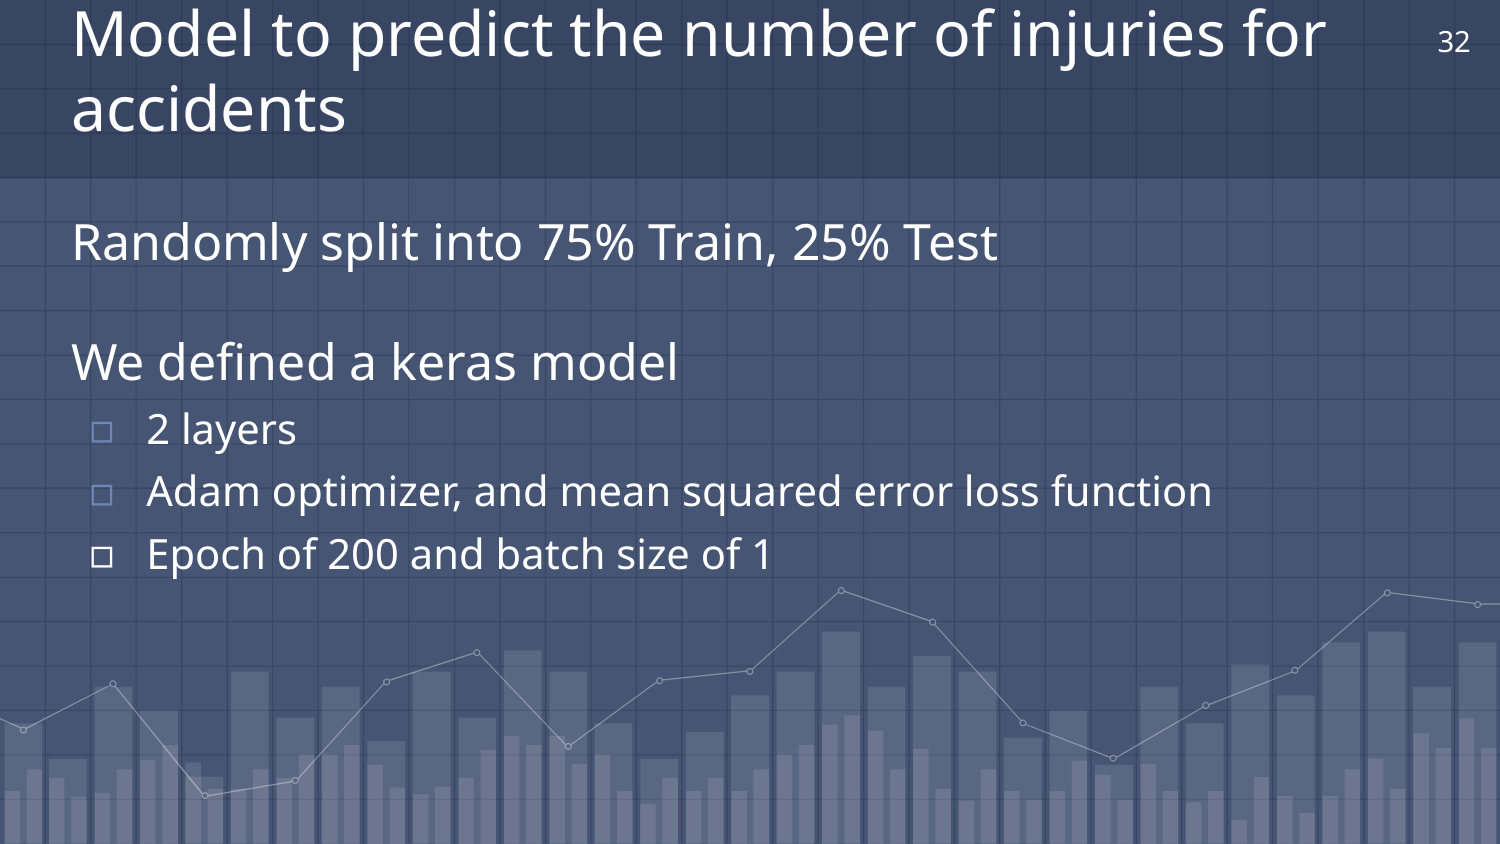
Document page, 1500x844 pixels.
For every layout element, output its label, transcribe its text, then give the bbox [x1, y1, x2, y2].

title Model to predict the number of injuries for accidents [56, 18, 1463, 159]
slide_number ‹#› [1408, 0, 1500, 88]
text_box Randomly split into 75% Train, 25% Test We defined a keras model 2 layers Adam optimizer, and mean squared error loss function Epoch of 200 and batch size of 1 [56, 195, 1357, 729]
